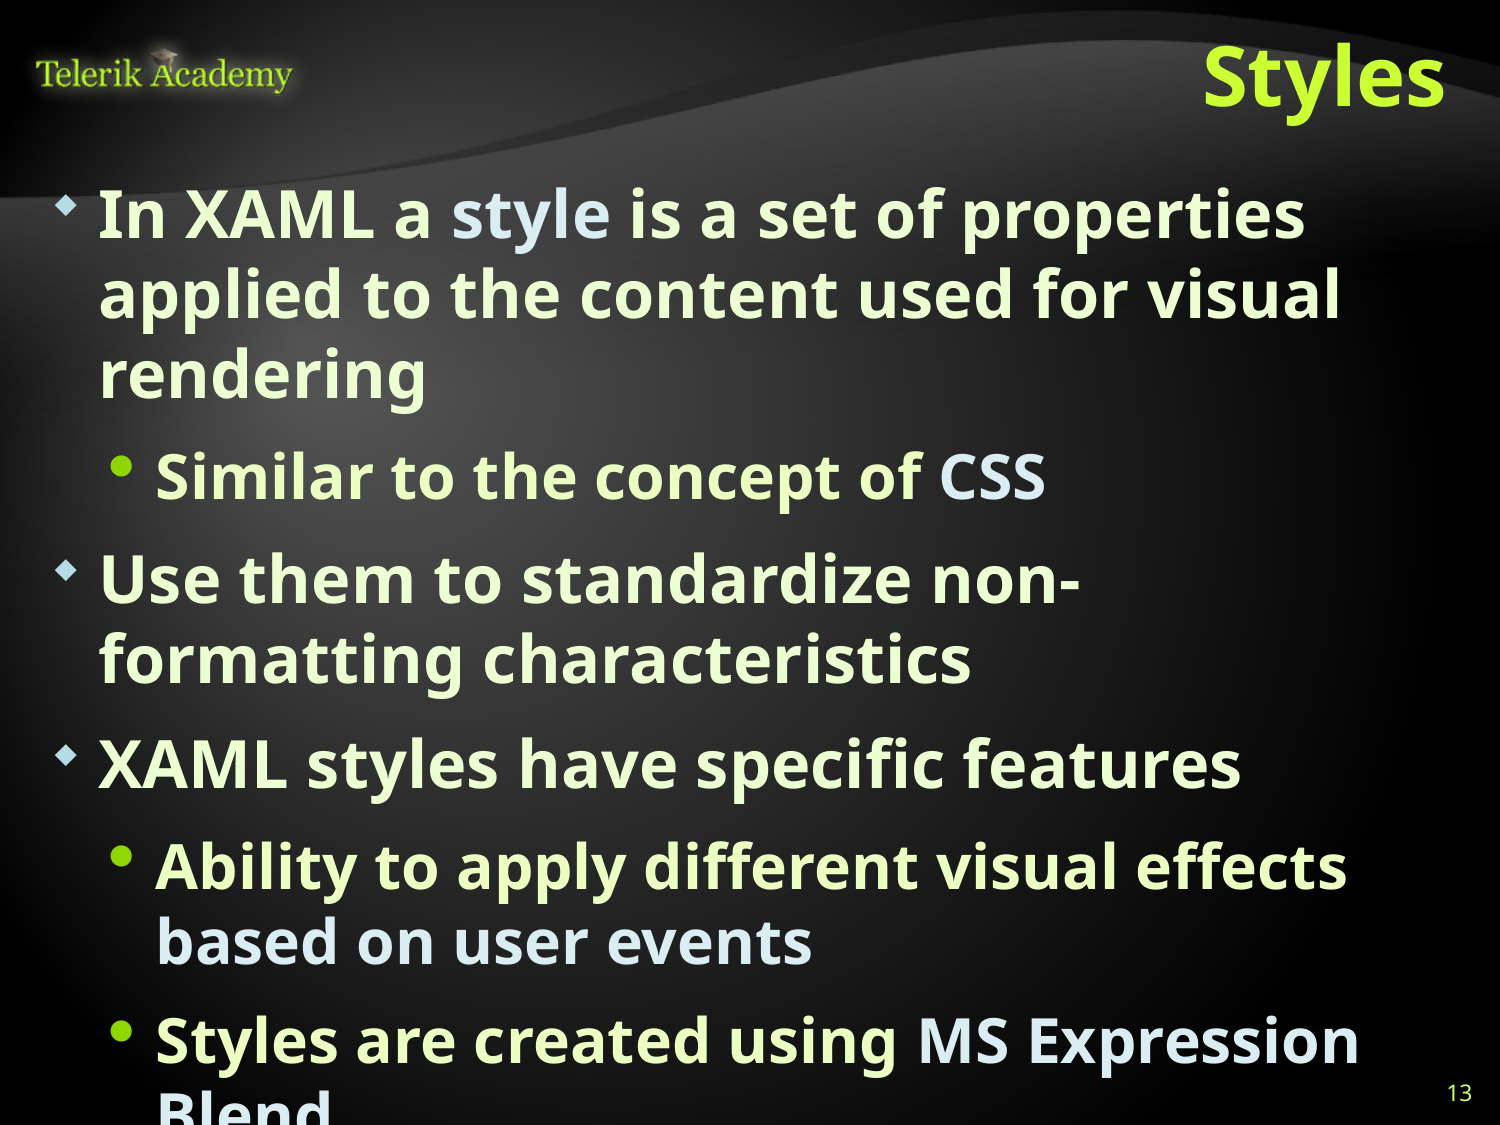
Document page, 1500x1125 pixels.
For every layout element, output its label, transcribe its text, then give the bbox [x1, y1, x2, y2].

slide_number 13 [1412, 1074, 1488, 1113]
list In XAML a style is a set of properties applied to the content used for visual rendering Similar to the concept of CSS Use them to standardize non-formatting characteristics XAML styles have specific features Ability to apply different visual effects based on user events Styles are created using MS Expression Blend [37, 164, 1463, 1090]
title Styles [300, 12, 1463, 150]
picture [0, 0, 1500, 1125]
